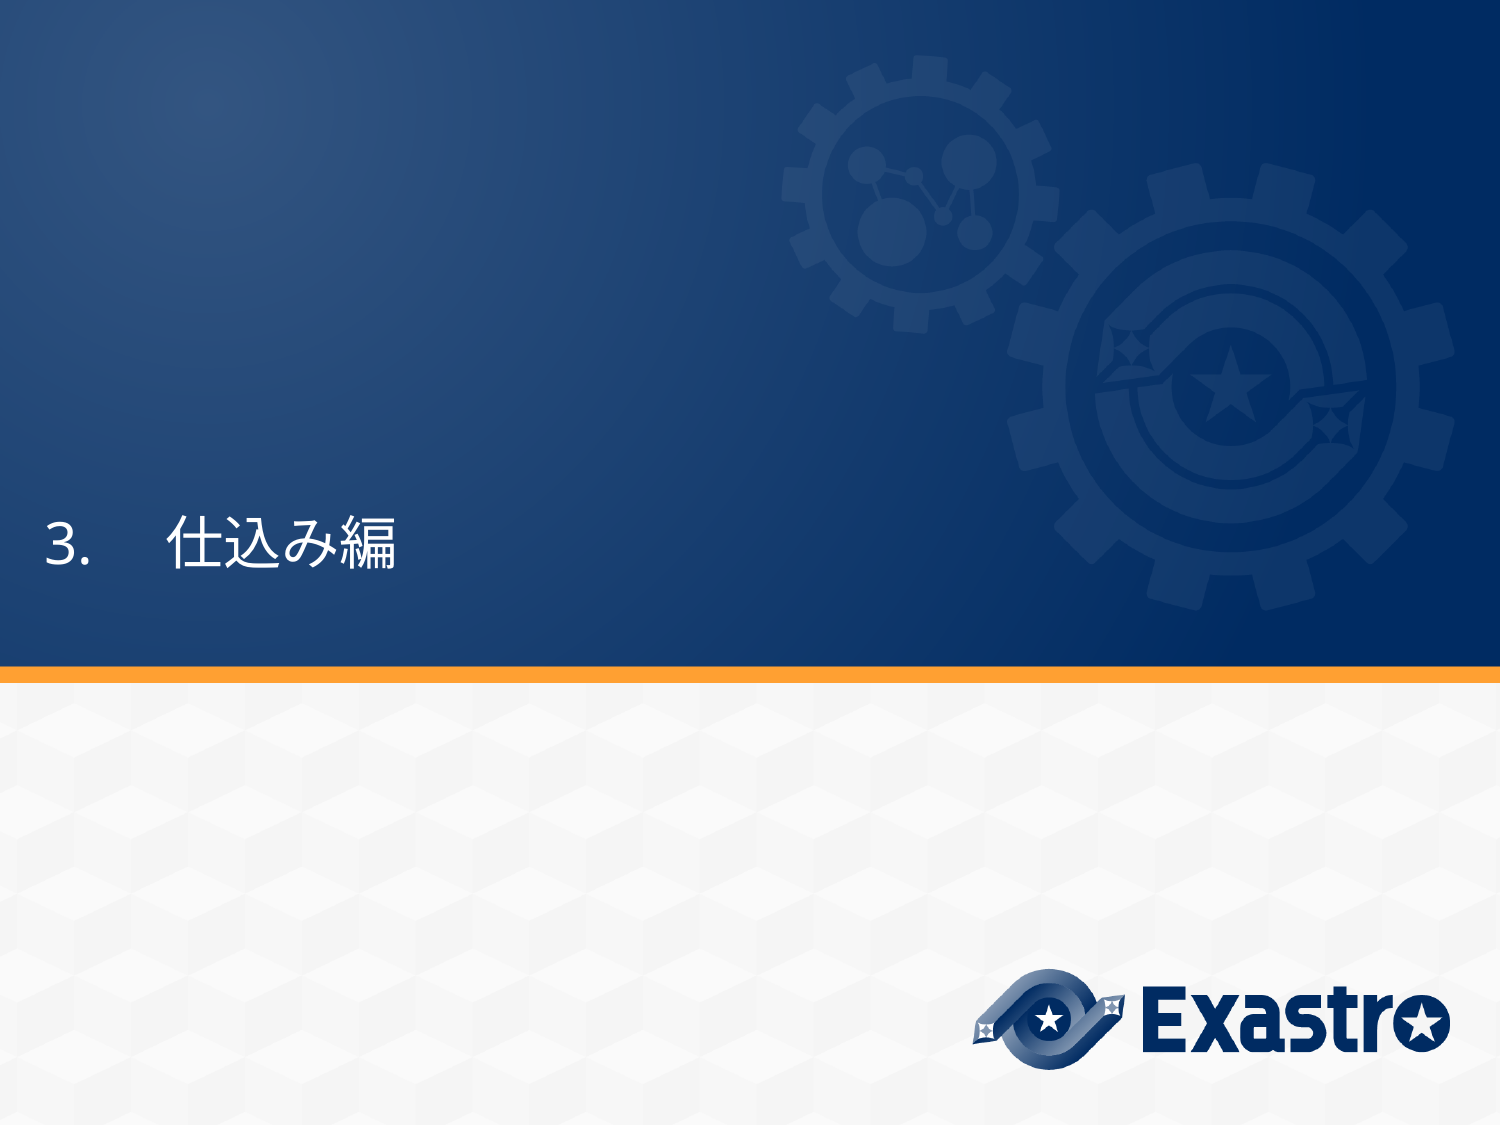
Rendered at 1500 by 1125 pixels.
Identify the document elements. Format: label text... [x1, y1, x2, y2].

title 3. 仕込み編 [29, 499, 1471, 577]
picture [0, 0, 1500, 1125]
